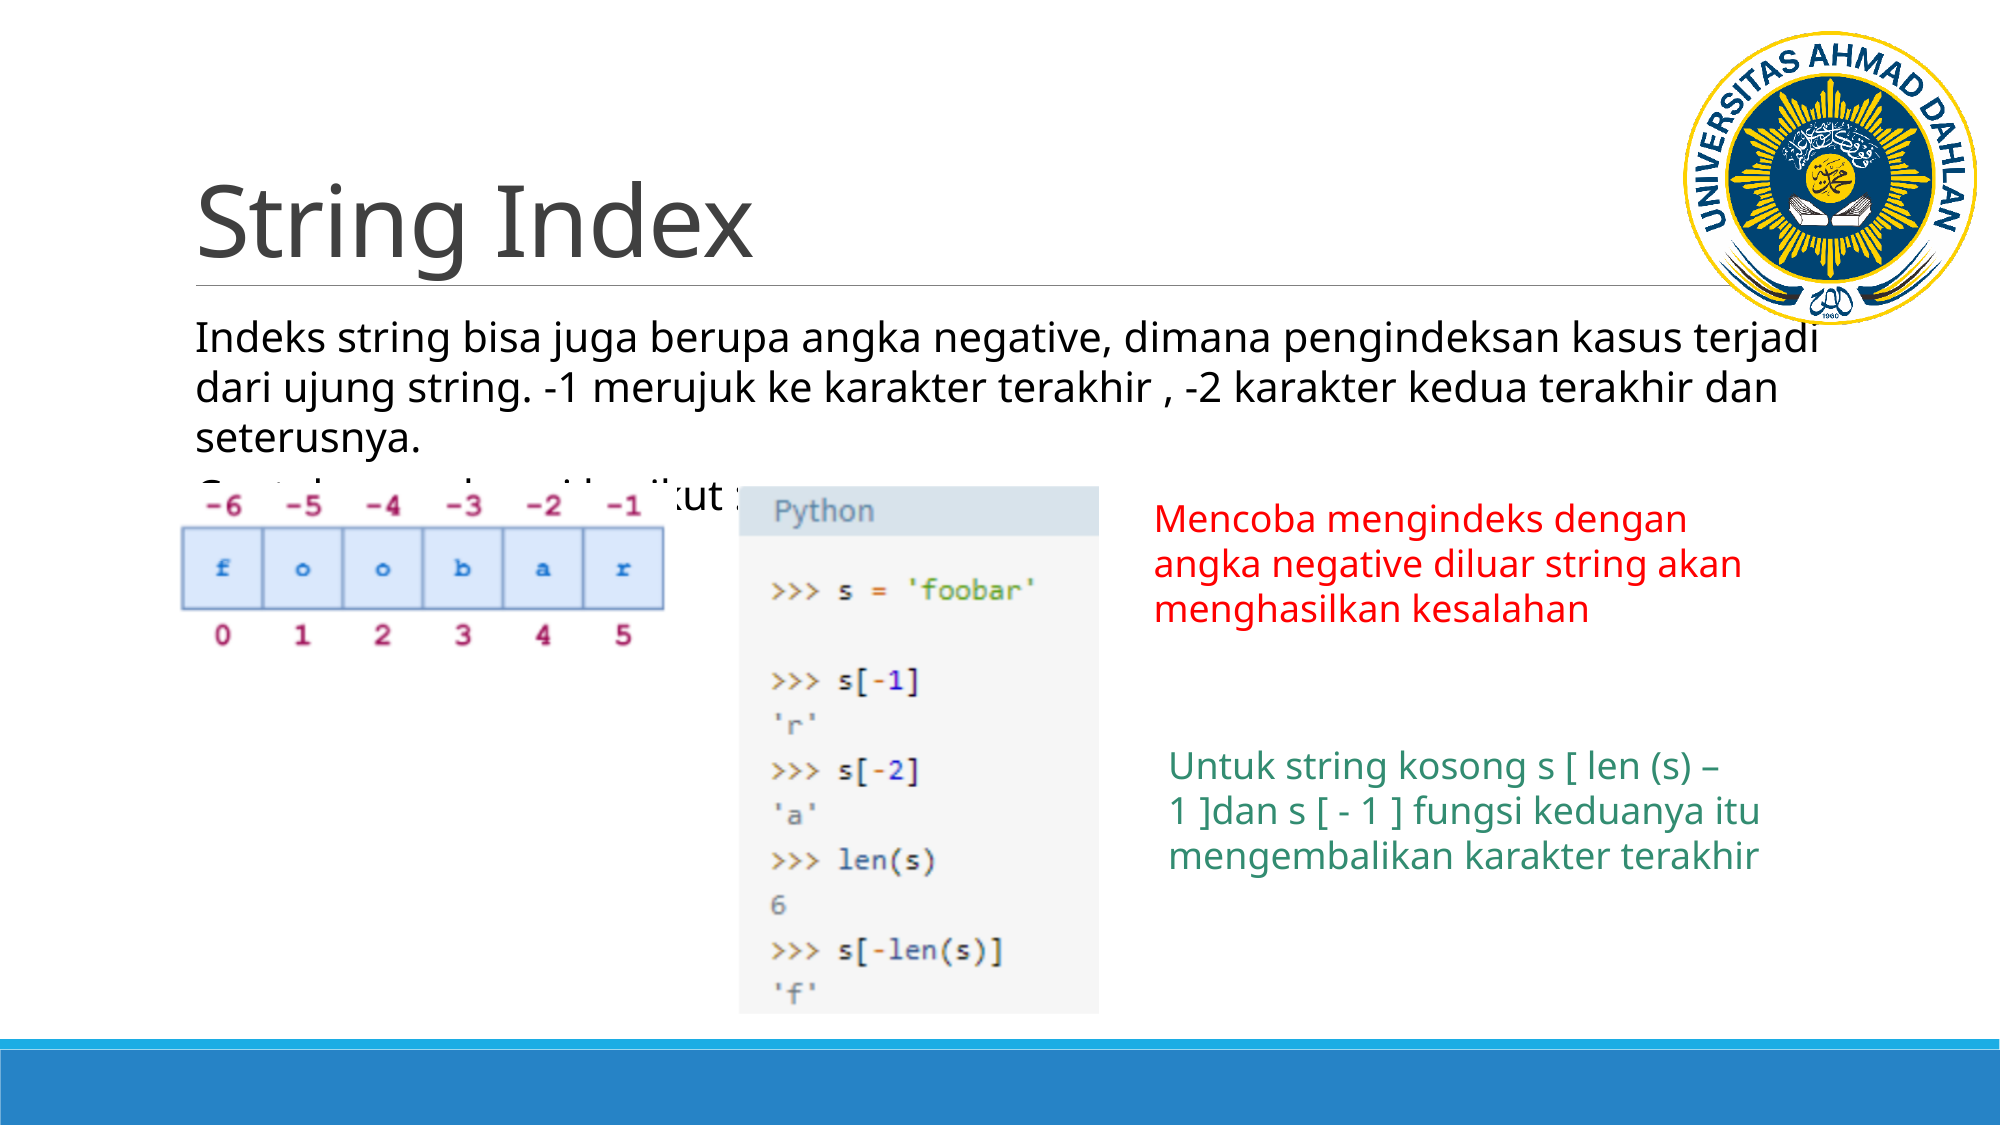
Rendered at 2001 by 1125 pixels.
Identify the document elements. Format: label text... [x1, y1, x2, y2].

text_box Mencoba mengindeks dengan angka negative diluar string akan menghasilkan kesalahan [1138, 487, 1813, 638]
title String Index [180, 47, 1680, 285]
picture [169, 483, 678, 657]
list Indeks string bisa juga berupa angka negative, dimana pengindeksan kasus terjadi dari ujung string. -1 merujuk ke karakter terakhir , -2 karakter kedua terakhir dan seterusnya. Contohnya sebagai berikut : [180, 302, 1830, 963]
picture [1683, 30, 1978, 325]
picture [737, 485, 1100, 1015]
text_box Untuk string kosong s [ len (s) – 1 ]dan s [ - 1 ] fungsi keduanya itu mengembalikan karakter terakhir [1153, 734, 1778, 885]
